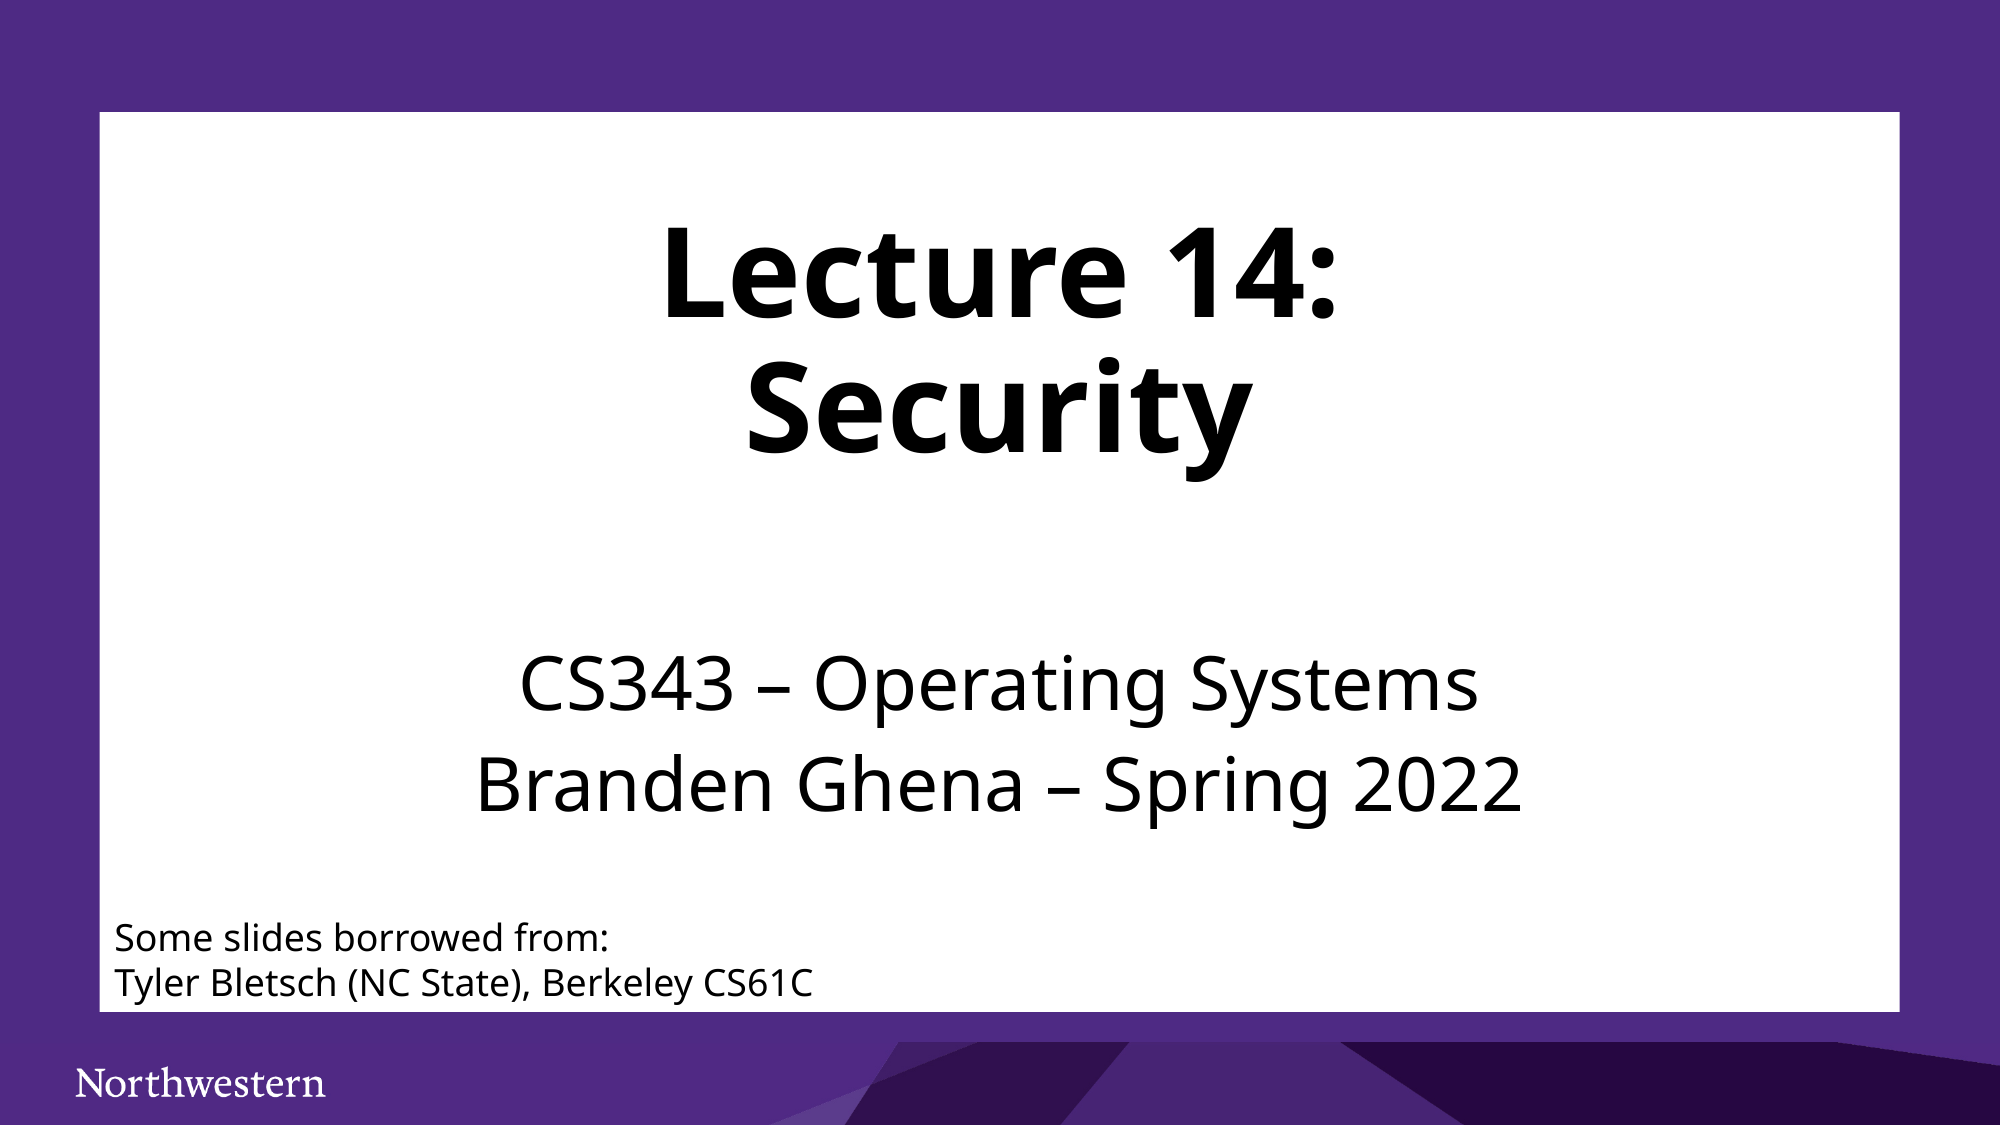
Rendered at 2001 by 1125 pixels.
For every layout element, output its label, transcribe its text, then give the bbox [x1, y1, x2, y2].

title Lecture 14: Security [99, 112, 1900, 488]
subtitle CS343 – Operating Systems Branden Ghena – Spring 2022 [99, 637, 1900, 863]
picture [0, 1042, 2000, 1125]
text_box Some slides borrowed from: Tyler Bletsch (NC State), Berkeley CS61C [99, 906, 1900, 1012]
